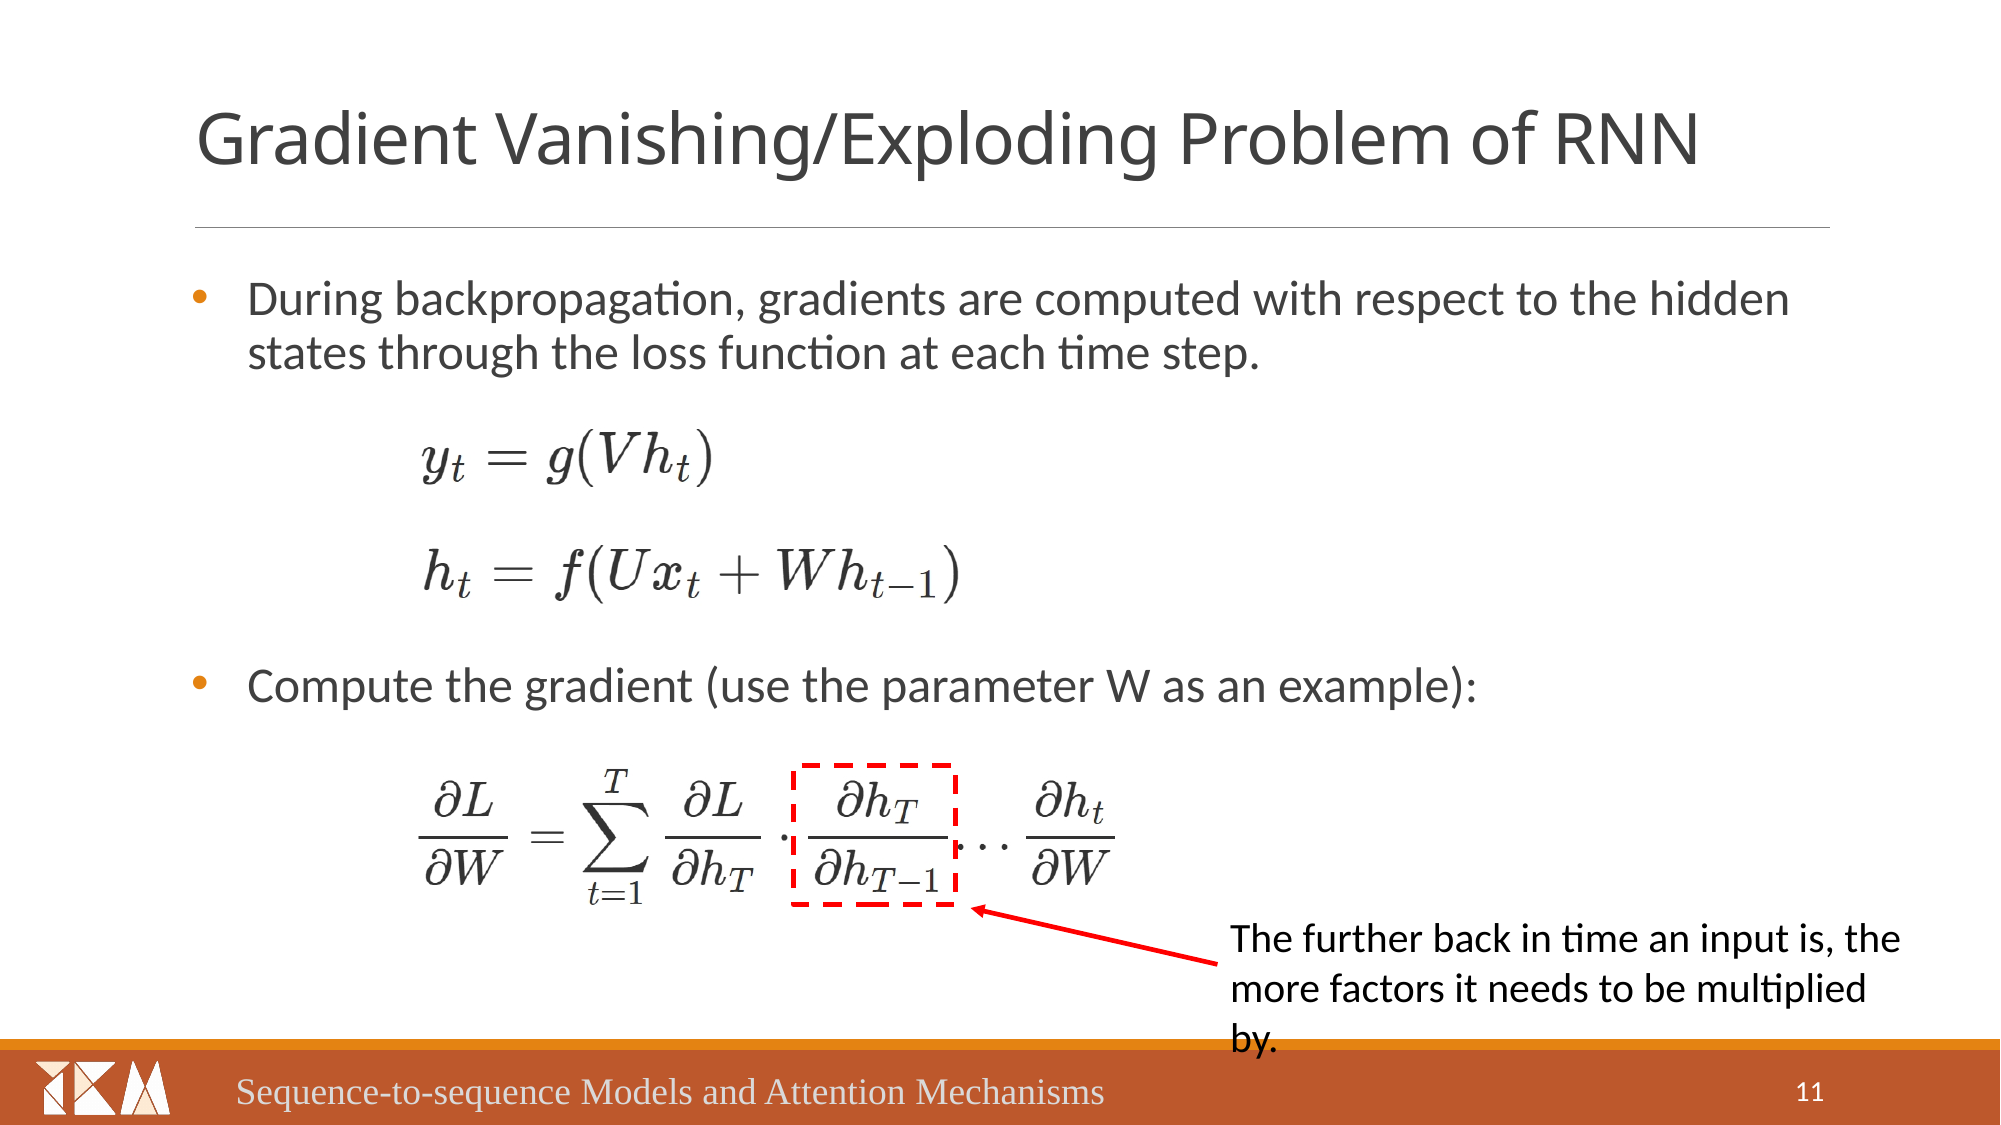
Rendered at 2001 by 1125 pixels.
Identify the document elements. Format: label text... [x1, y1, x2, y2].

text_box Sequence-to-sequence Models and Attention Mechanisms [220, 1059, 1263, 1120]
picture [399, 752, 1125, 910]
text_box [969, 907, 1218, 965]
picture [405, 418, 970, 607]
text_box The further back in time an input is, the more factors it needs to be multiplied by. [1215, 903, 1933, 1069]
slide_number 11 [1624, 1069, 1840, 1120]
text_box During backpropagation, gradients are computed with respect to the hidden states through the loss function at each time step. Compute the gradient (use the parameter W as an example): [190, 264, 1831, 925]
picture [36, 1061, 170, 1115]
title Gradient Vanishing/Exploding Problem of RNN [180, 58, 1905, 228]
